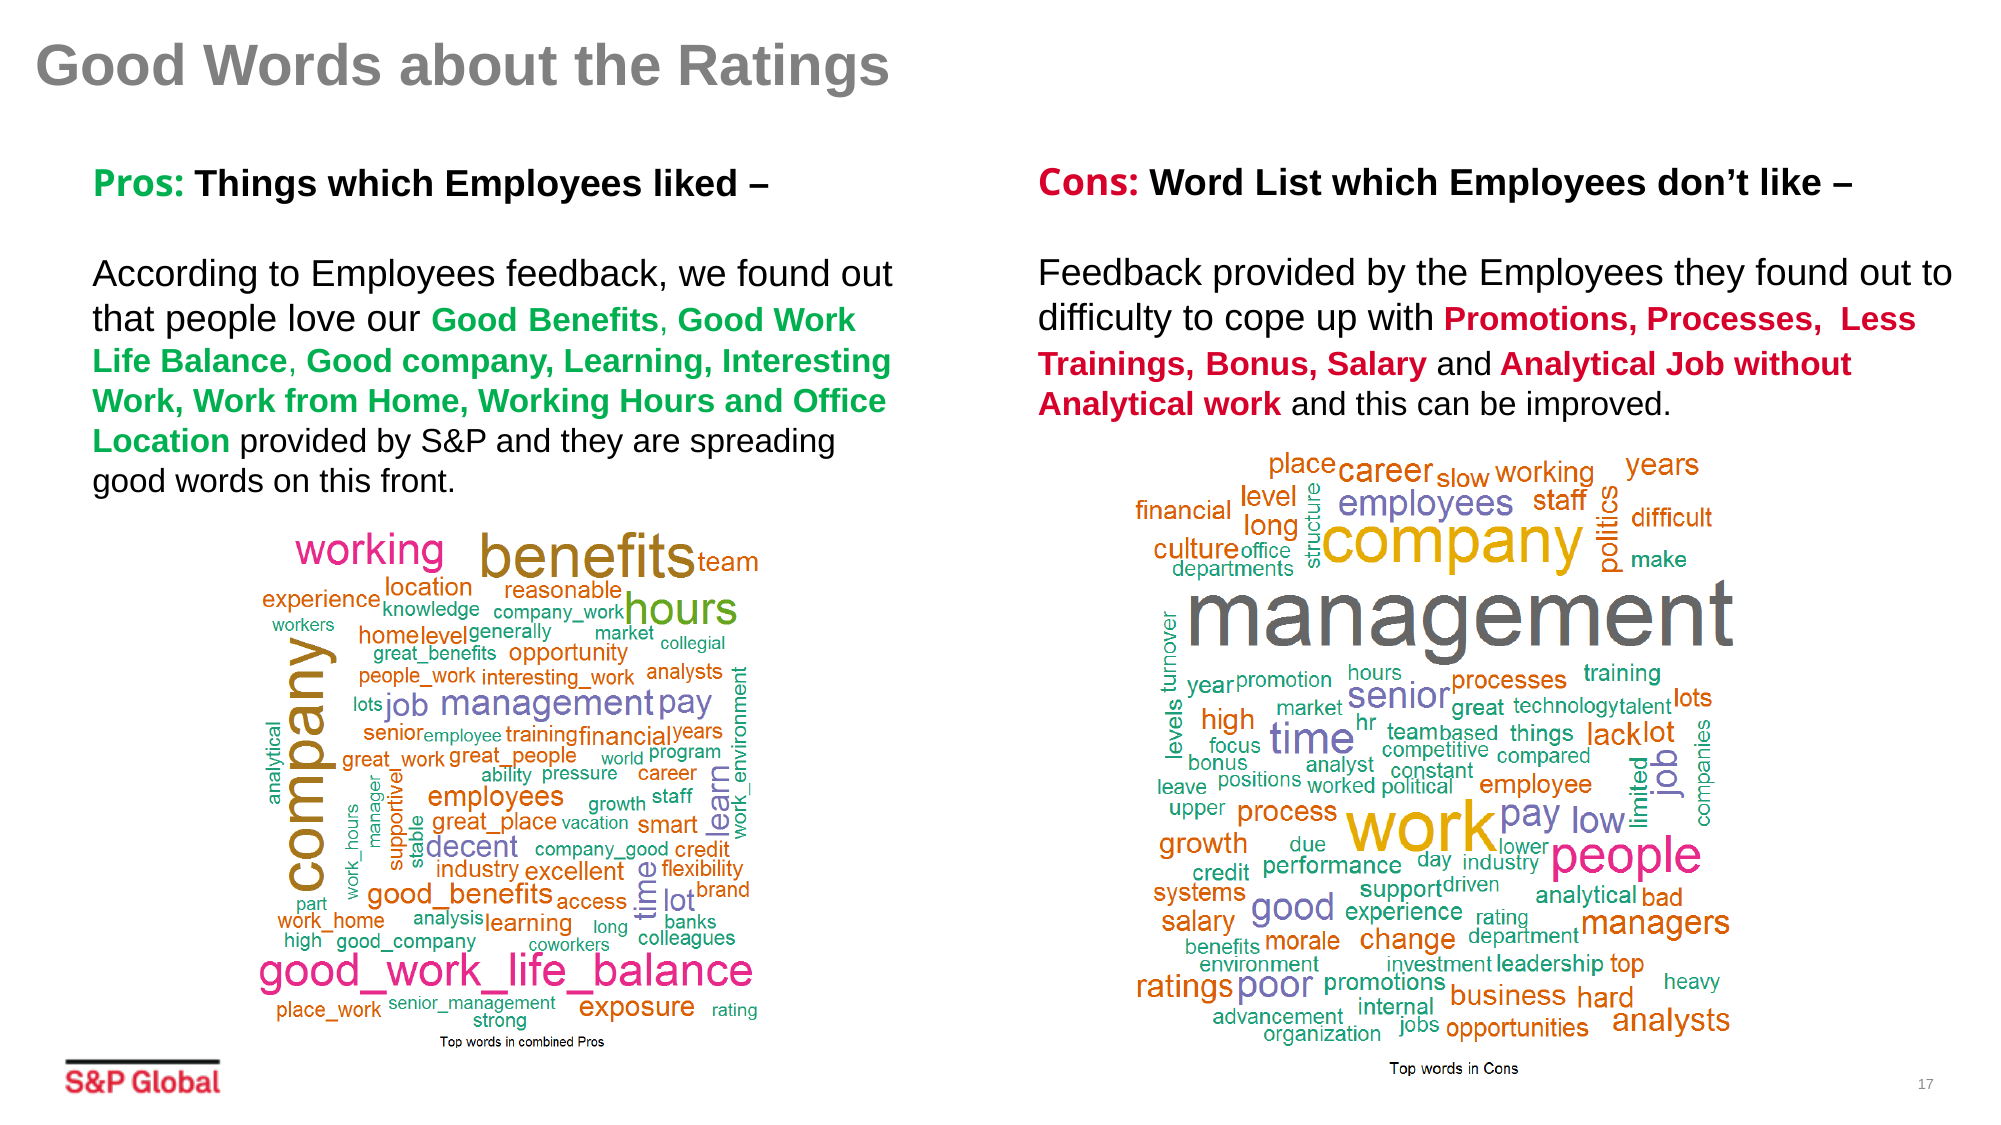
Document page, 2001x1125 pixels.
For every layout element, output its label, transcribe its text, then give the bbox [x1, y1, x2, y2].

picture [1119, 432, 1747, 1076]
picture [243, 510, 770, 1048]
picture [42, 1057, 225, 1117]
text_box Pros: Things which Employees liked – According to Employees feedback, we found out that people love our Good Benefits, Good Work Life Balance, Good company, Learning, Interesting Work, Work from Home, Working Hours and Office Location provided by S&P and they are spreading good words on this front. [77, 151, 925, 507]
text_box Cons: Word List which Employees don’t like – Feedback provided by the Employees they found out to difficulty to cope up with Promotions, Processes, Less Trainings, Bonus, Salary and Analytical Job without Analytical work and this can be improved. [1023, 150, 1986, 430]
slide_number 17 [1851, 1067, 2000, 1125]
title Good Words about the Ratings [35, 27, 1899, 101]
